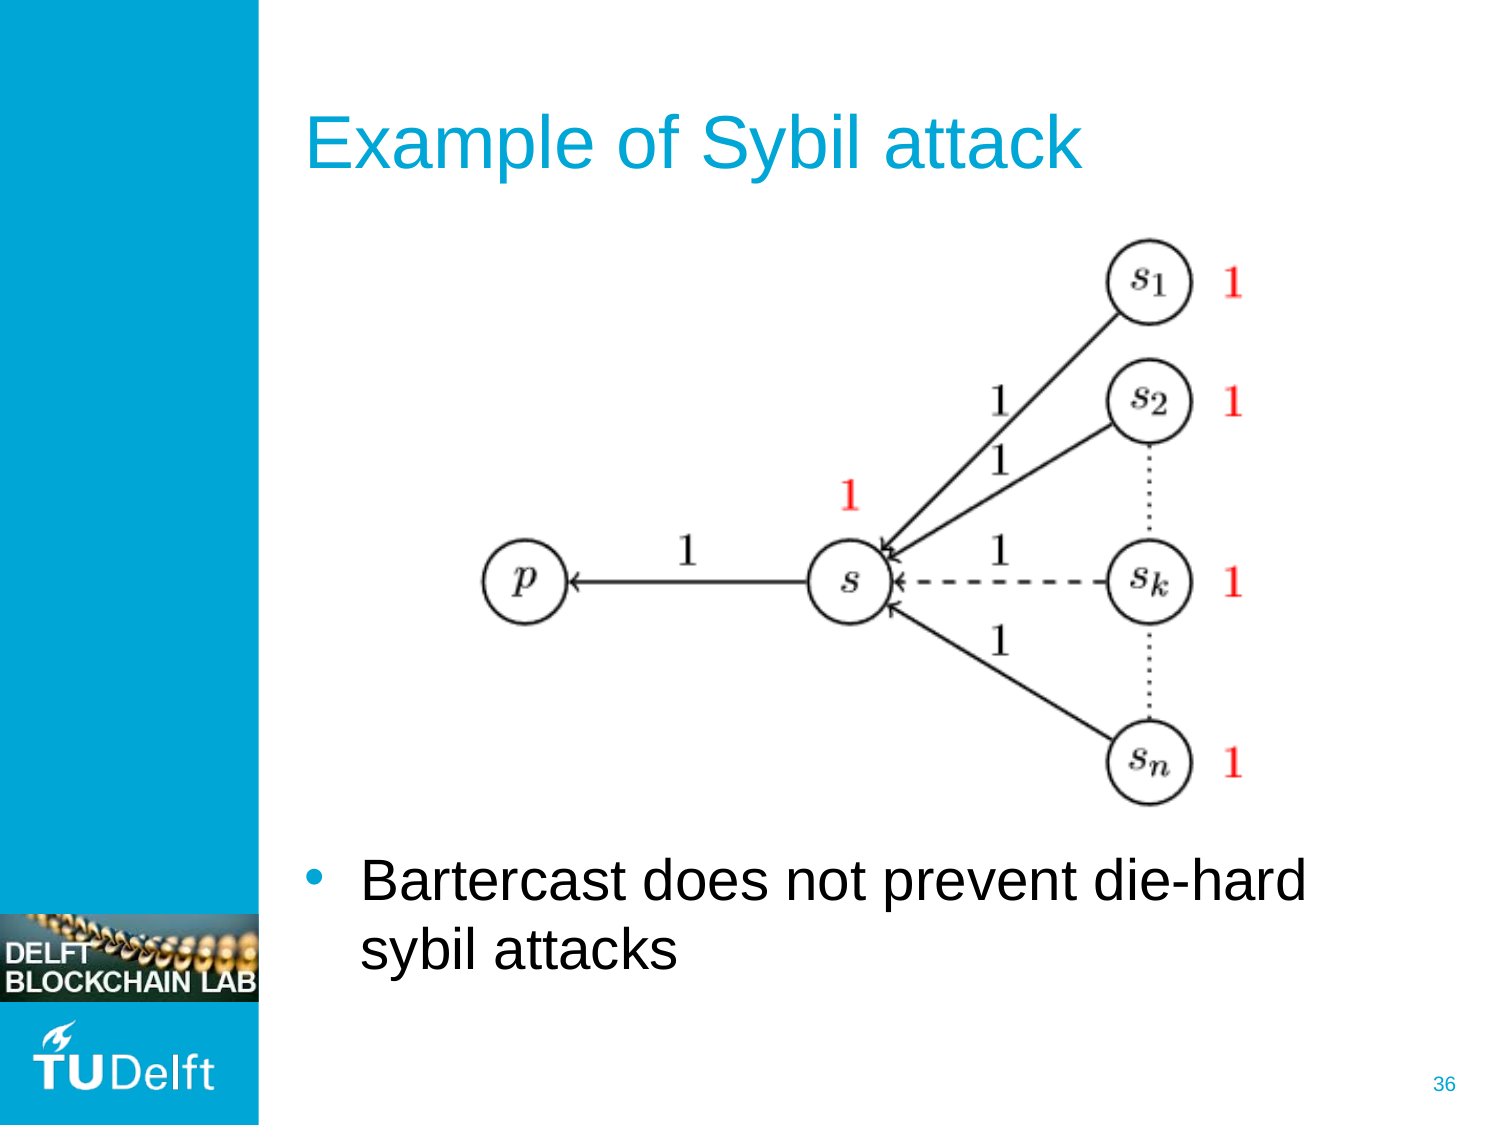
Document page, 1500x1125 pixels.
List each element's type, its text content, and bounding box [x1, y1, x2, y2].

list Bartercast does not prevent die-hard sybil attacks [289, 262, 1455, 1025]
picture [0, 915, 259, 1001]
picture [464, 232, 1280, 824]
title Example of Sybil attack [289, 45, 1455, 233]
